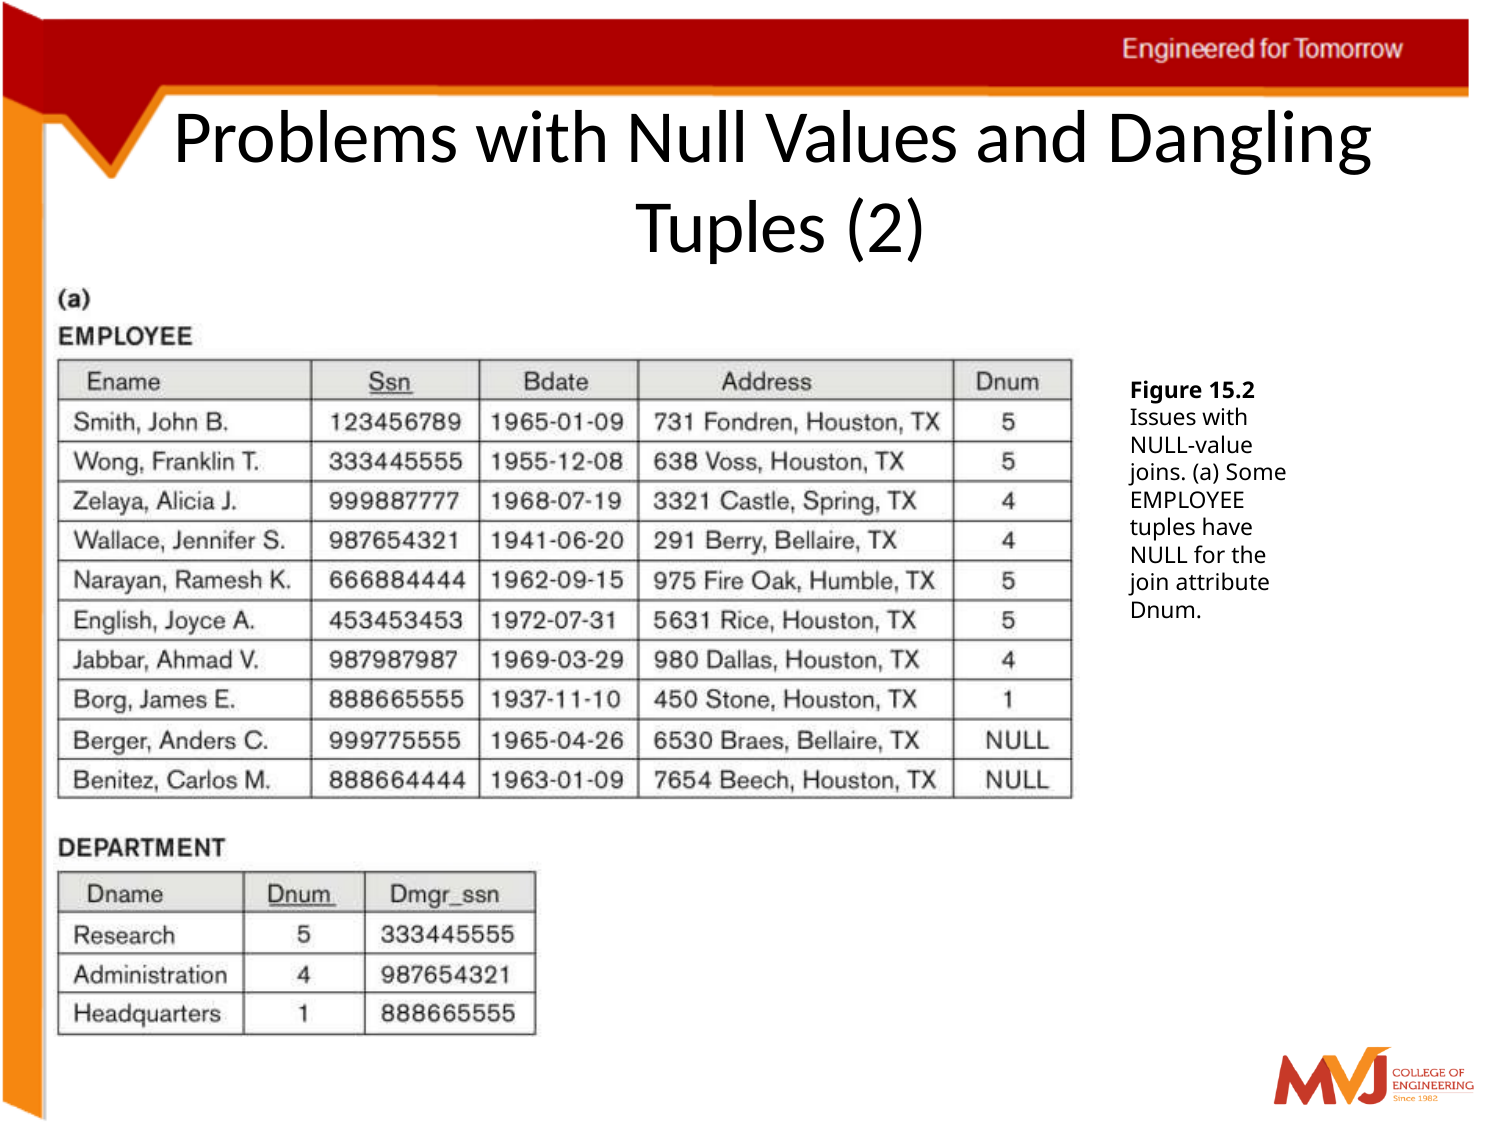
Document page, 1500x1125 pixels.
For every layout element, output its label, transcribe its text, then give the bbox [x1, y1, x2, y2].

picture [0, 0, 1500, 1125]
text_box Figure 15.2 Issues with NULL-value joins. (a) Some EMPLOYEE tuples have NULL for the join attribute Dnum. [1127, 373, 1312, 623]
text_box Problems with Null Values and Dangling Tuples (2) [137, 80, 1425, 175]
text_box [153, 191, 1313, 1059]
text_box [53, 286, 1080, 1037]
